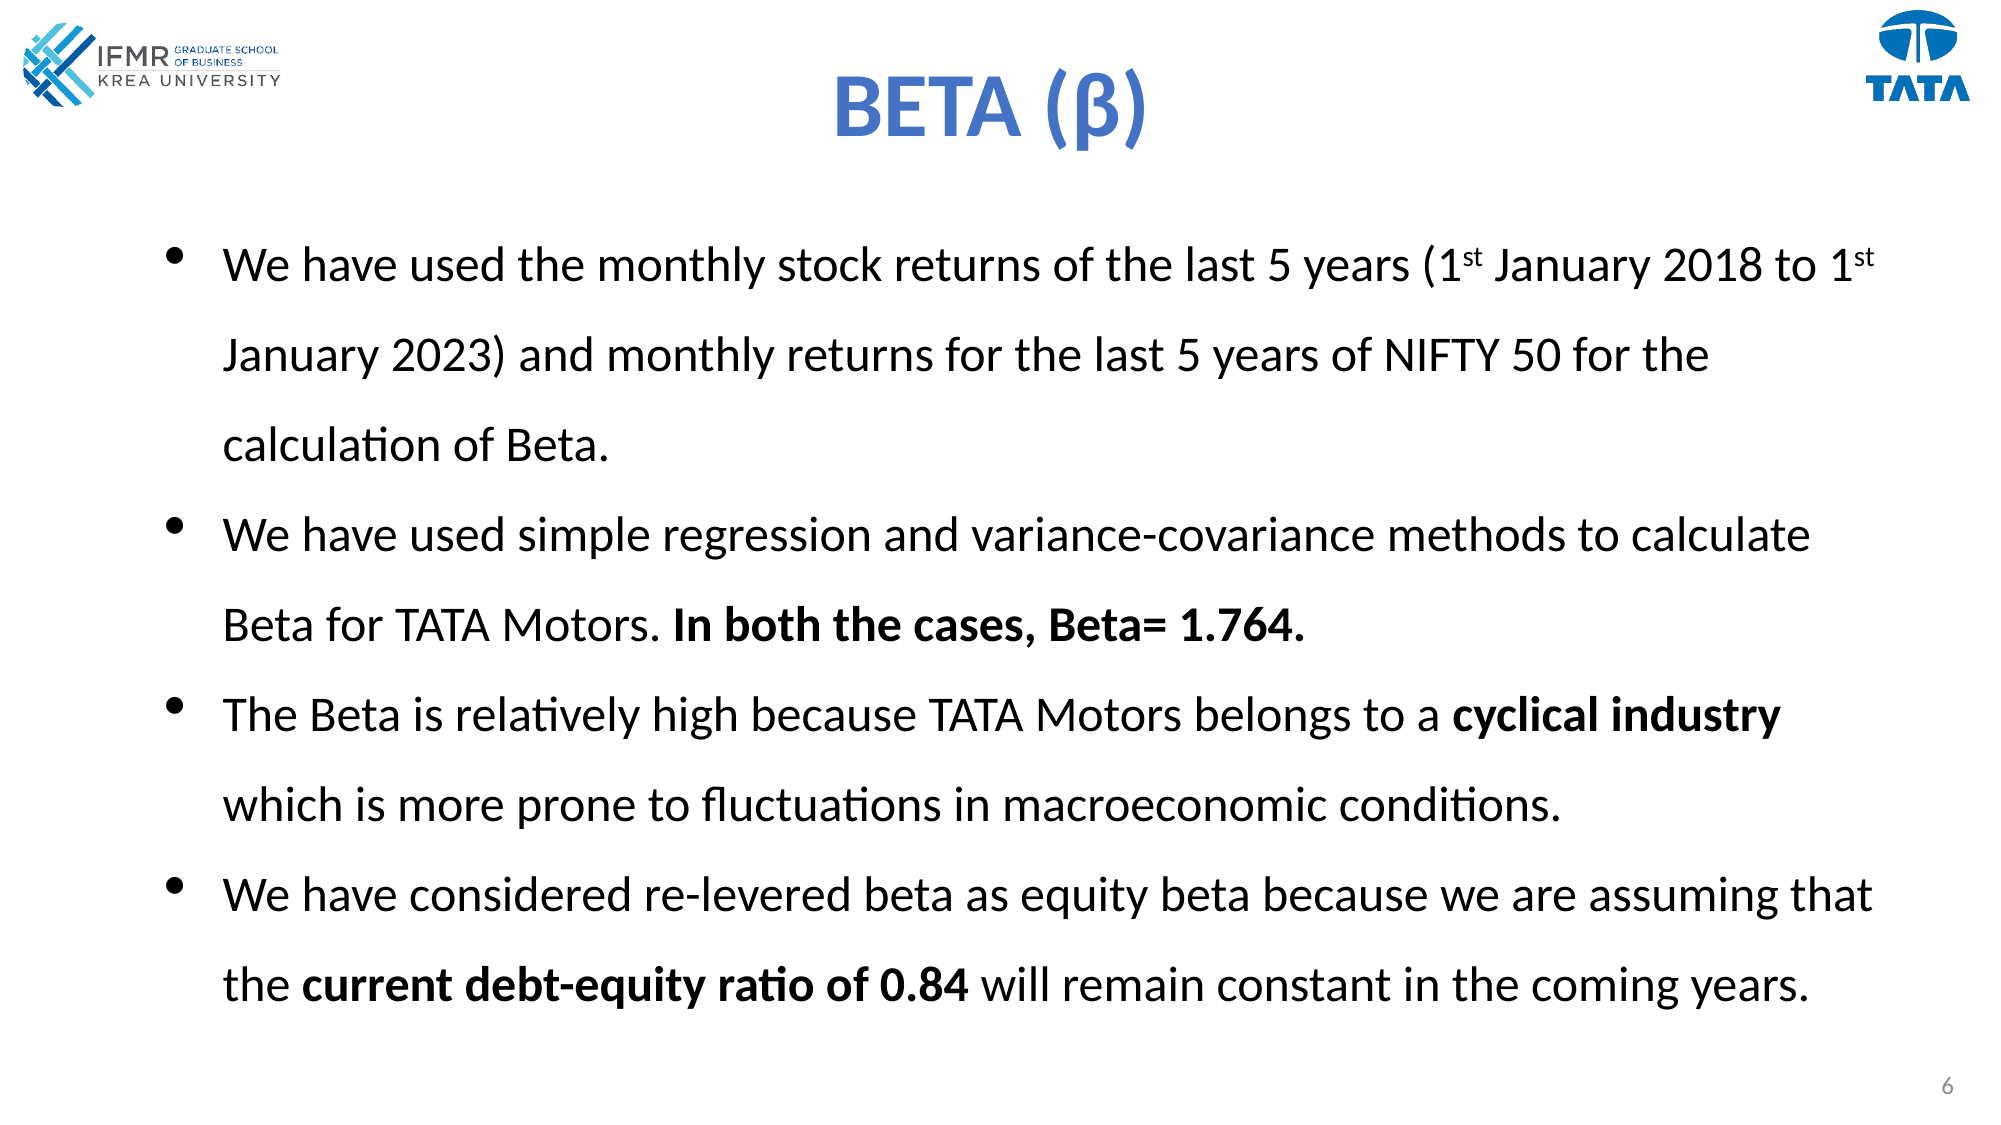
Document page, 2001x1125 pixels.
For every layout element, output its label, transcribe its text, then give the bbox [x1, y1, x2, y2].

text_box BETA (β) [817, 0, 1236, 137]
text_box We have used the monthly stock returns of the last 5 years (1st January 2018 to 1st January 2023) and monthly returns for the last 5 years of NIFTY 50 for the calculation of Beta. We have used simple regression and variance-covariance methods to calculate Beta for TATA Motors. In both the cases, Beta= 1.764. The Beta is relatively high because TATA Motors belongs to a cyclical industry which is more prone to fluctuations in macroeconomic conditions. We have considered re-levered beta as equity beta because we are assuming that the current debt-equity ratio of 0.84 will remain constant in the coming years. [151, 194, 1898, 1019]
slide_number 6 [1519, 1054, 1970, 1115]
picture [22, 23, 281, 107]
picture [1865, 10, 1970, 102]
